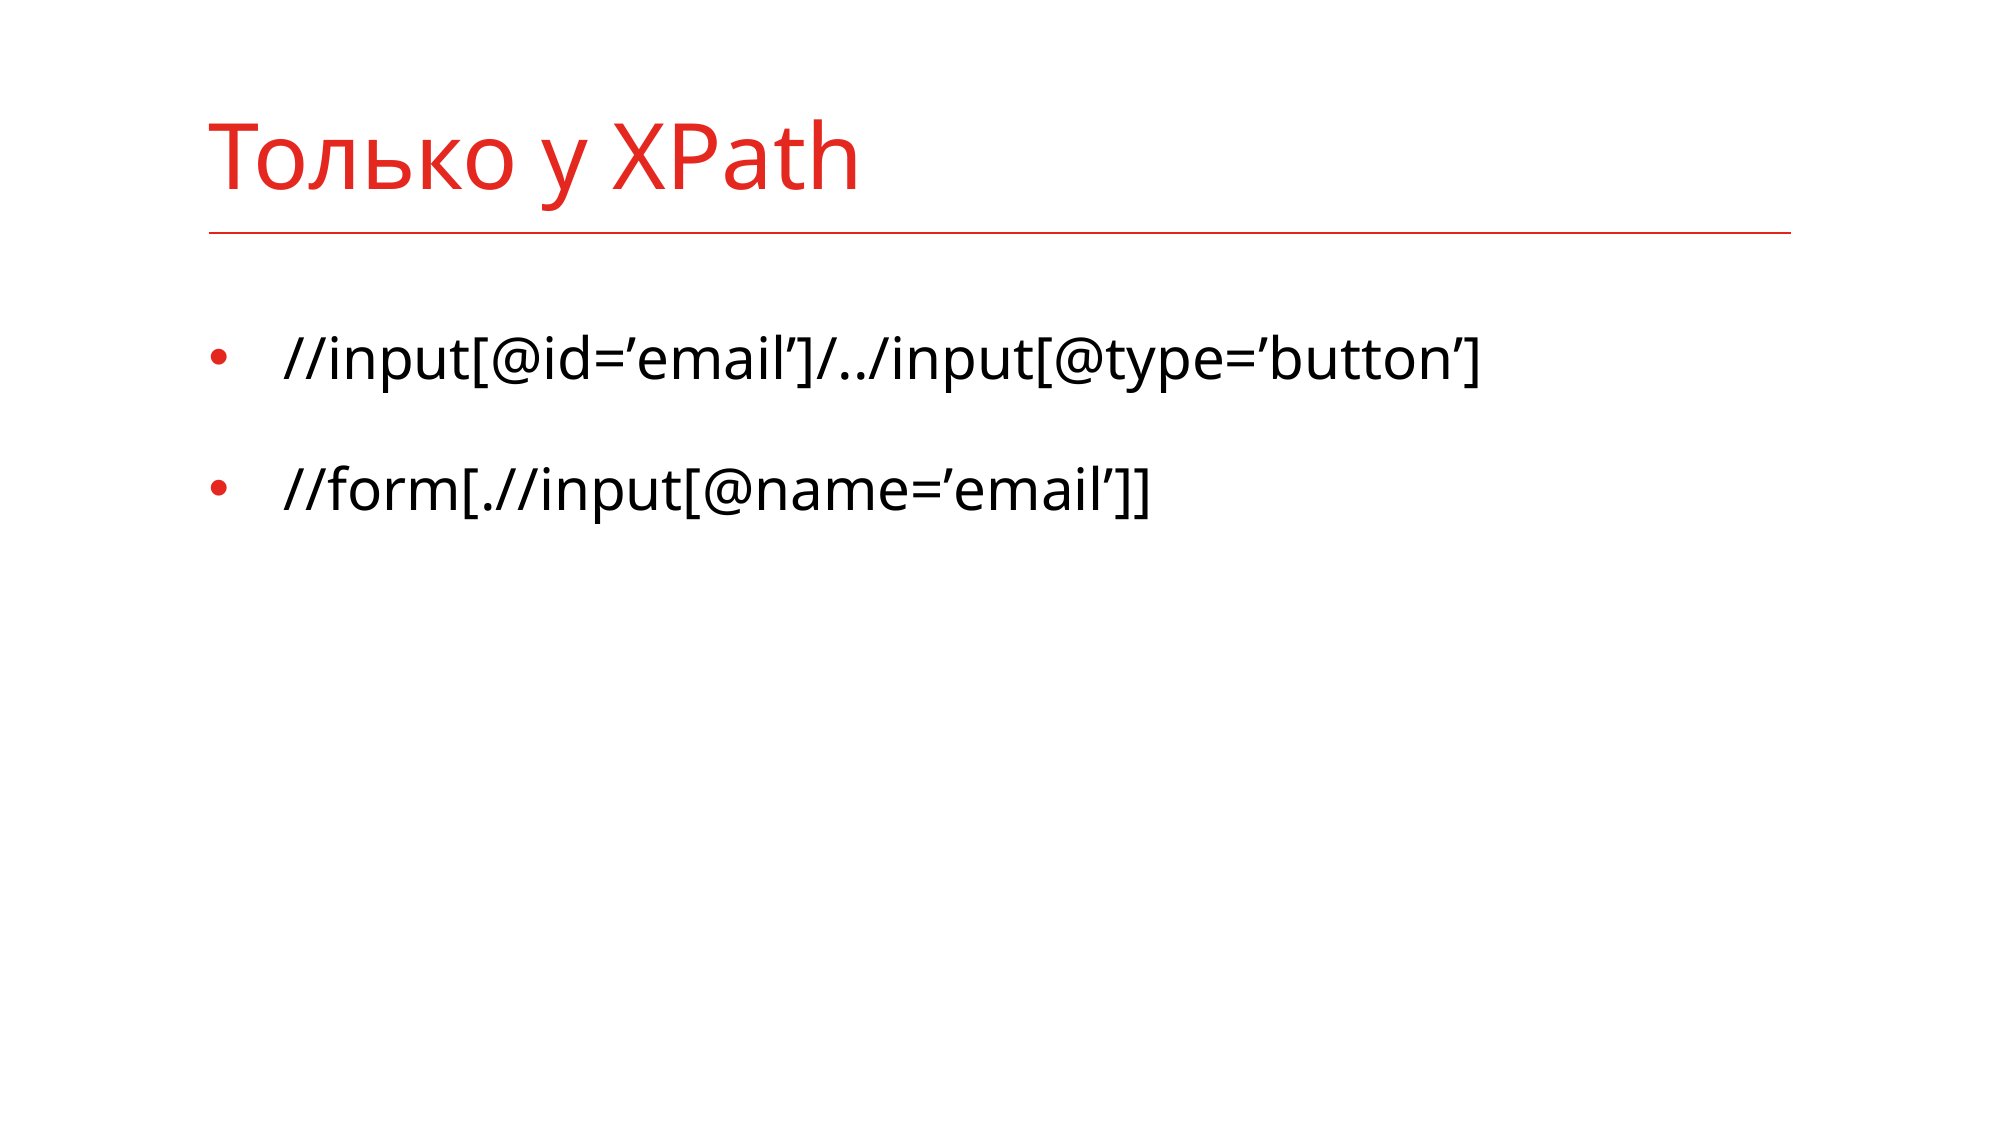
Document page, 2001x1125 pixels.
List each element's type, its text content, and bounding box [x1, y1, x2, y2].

list //input[@id=’email’]/../input[@type=’button’] //form[.//input[@name=’email’]] [208, 290, 1626, 1071]
title Только у XPath [208, 54, 1792, 232]
